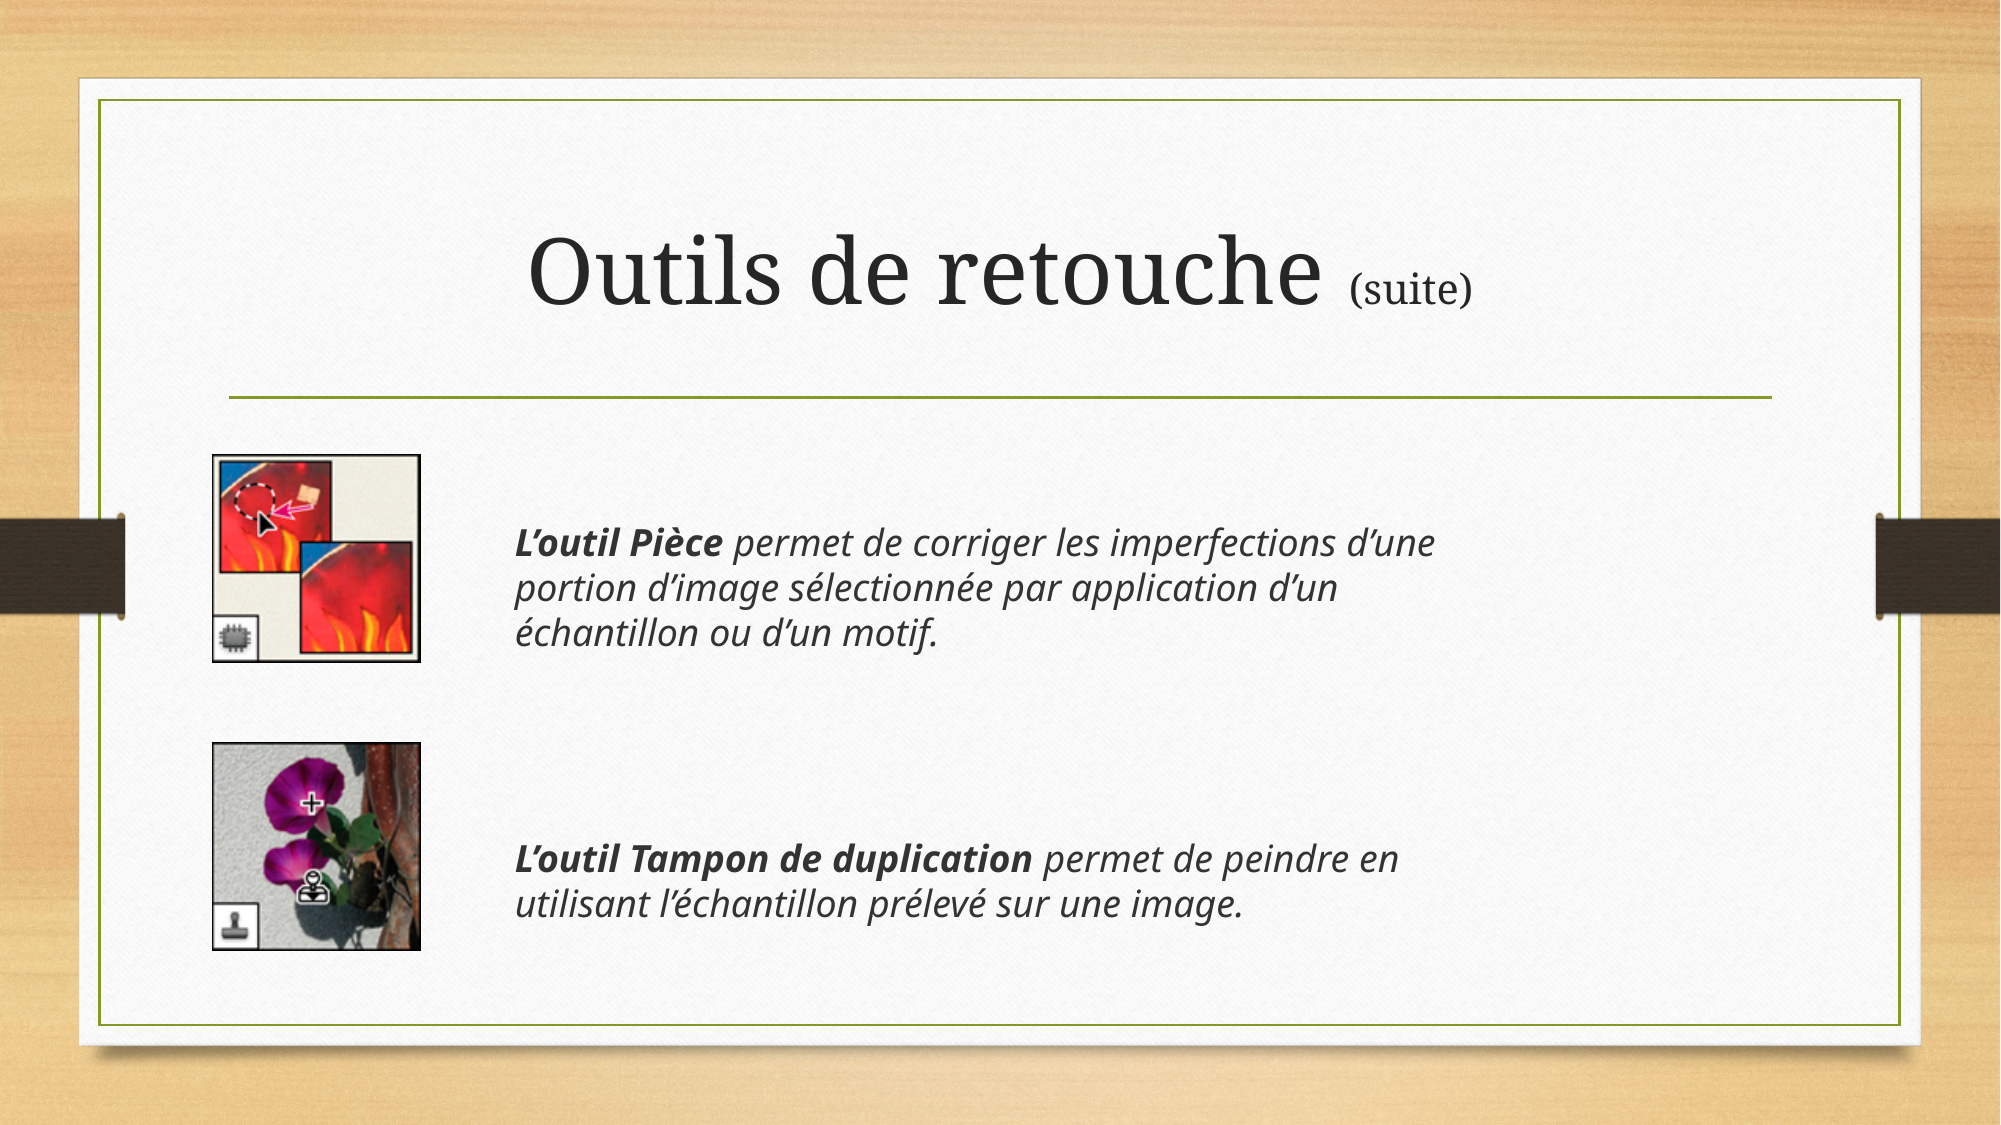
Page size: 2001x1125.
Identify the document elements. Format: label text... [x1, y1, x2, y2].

text_box L’outil Pièce permet de corriger les imperfections d’une portion d’image sélectionnée par application d’un échantillon ou d’un motif. [500, 511, 1500, 661]
title Outils de retouche (suite) [212, 161, 1788, 375]
picture [0, 0, 2001, 1125]
text_box L’outil Tampon de duplication permet de peindre en utilisant l’échantillon prélevé sur une image. [500, 828, 1500, 933]
